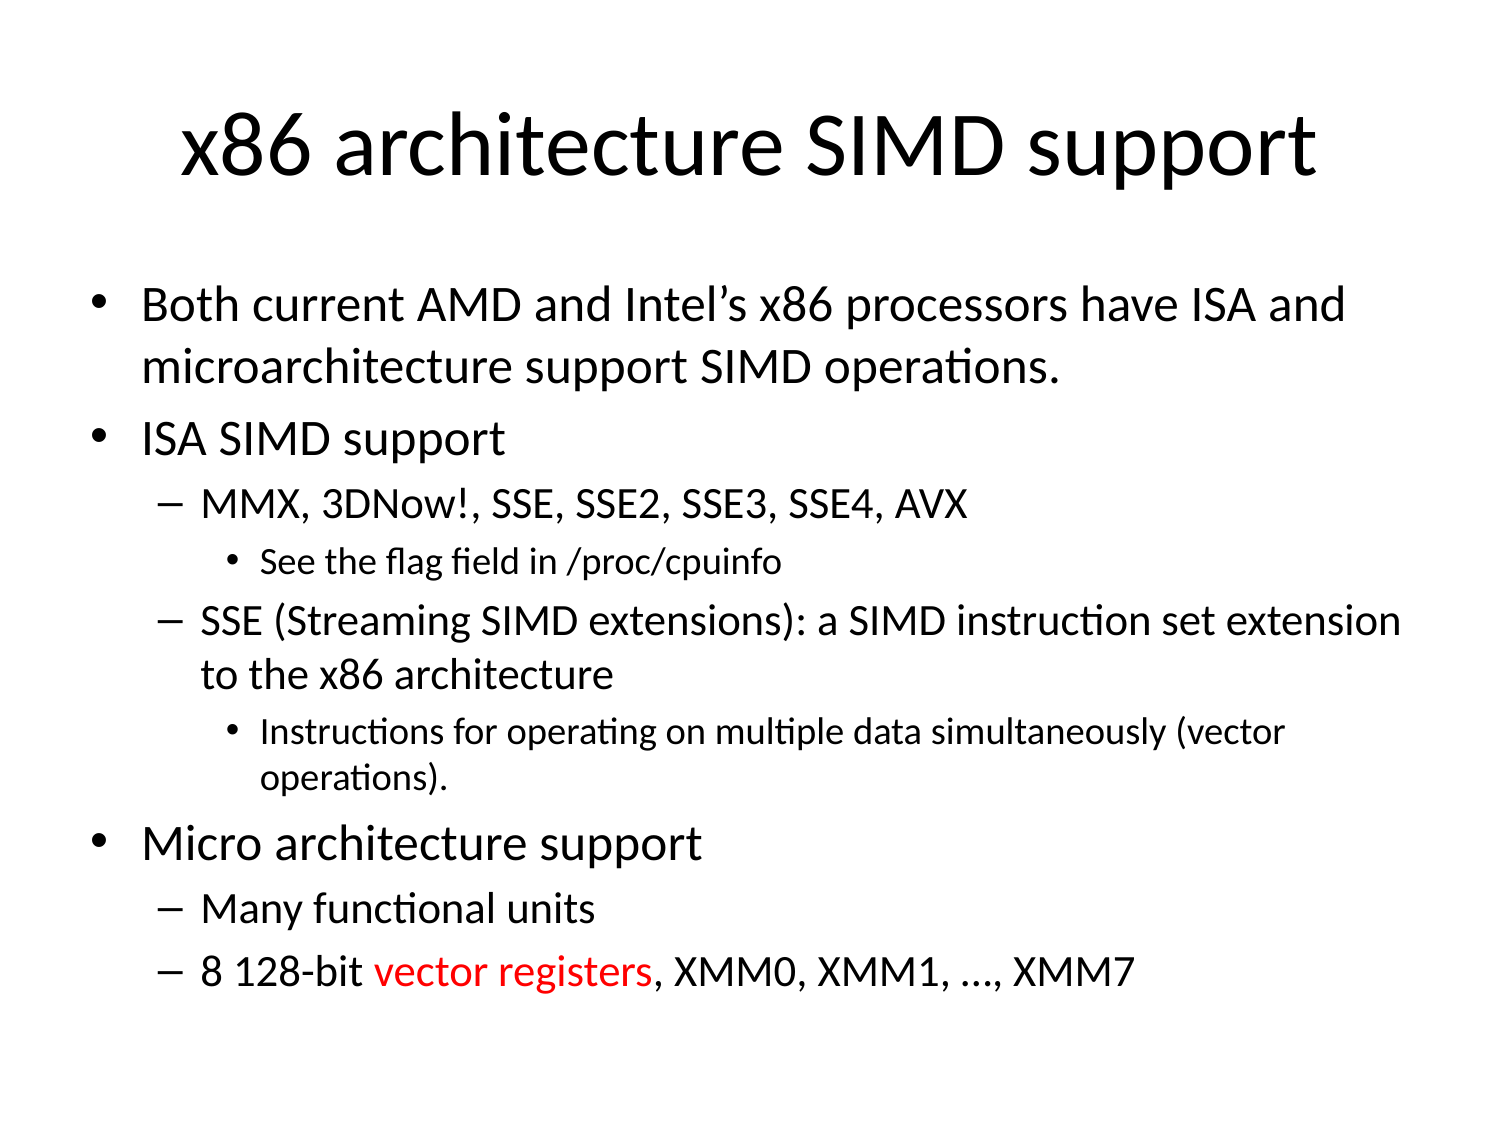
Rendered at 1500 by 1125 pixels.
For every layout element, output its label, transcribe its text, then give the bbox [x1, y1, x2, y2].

list Both current AMD and Intel’s x86 processors have ISA and microarchitecture support SIMD operations. ISA SIMD support MMX, 3DNow!, SSE, SSE2, SSE3, SSE4, AVX See the flag field in /proc/cpuinfo SSE (Streaming SIMD extensions): a SIMD instruction set extension to the x86 architecture Instructions for operating on multiple data simultaneously (vector operations). Micro architecture support Many functional units 8 128-bit vector registers, XMM0, XMM1, …, XMM7 [75, 262, 1425, 1005]
title x86 architecture SIMD support [75, 45, 1425, 233]
